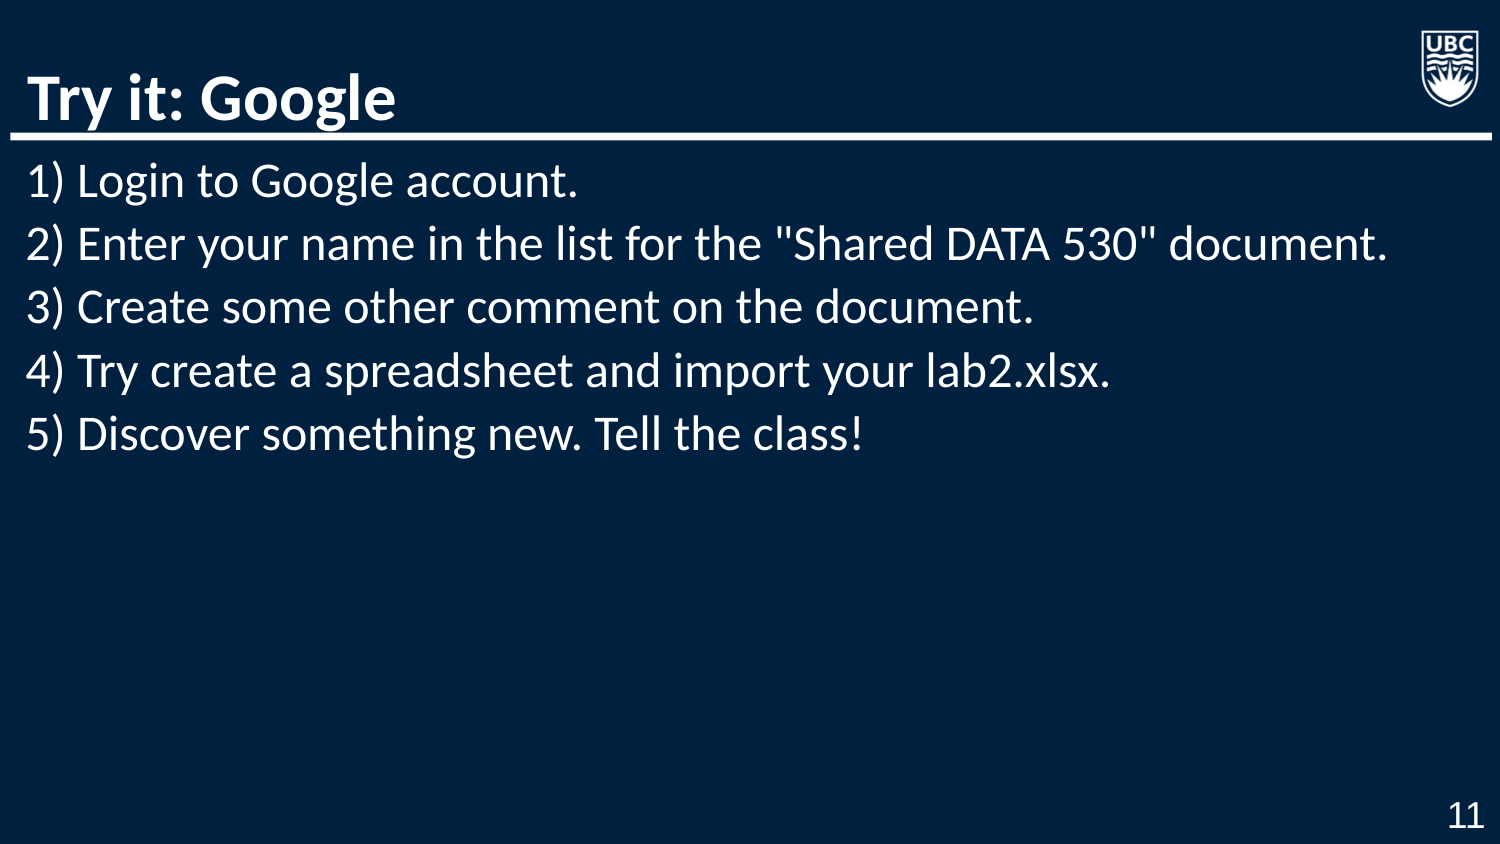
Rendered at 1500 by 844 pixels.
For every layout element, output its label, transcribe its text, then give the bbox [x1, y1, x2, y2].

title Try it: Google [12, 0, 1488, 135]
list 1) Login to Google account. 2) Enter your name in the list for the "Shared DATA 530" document. 3) Create some other comment on the document. 4) Try create a spreadsheet and import your lab2.xlsx. 5) Discover something new. Tell the class! [10, 146, 1492, 844]
